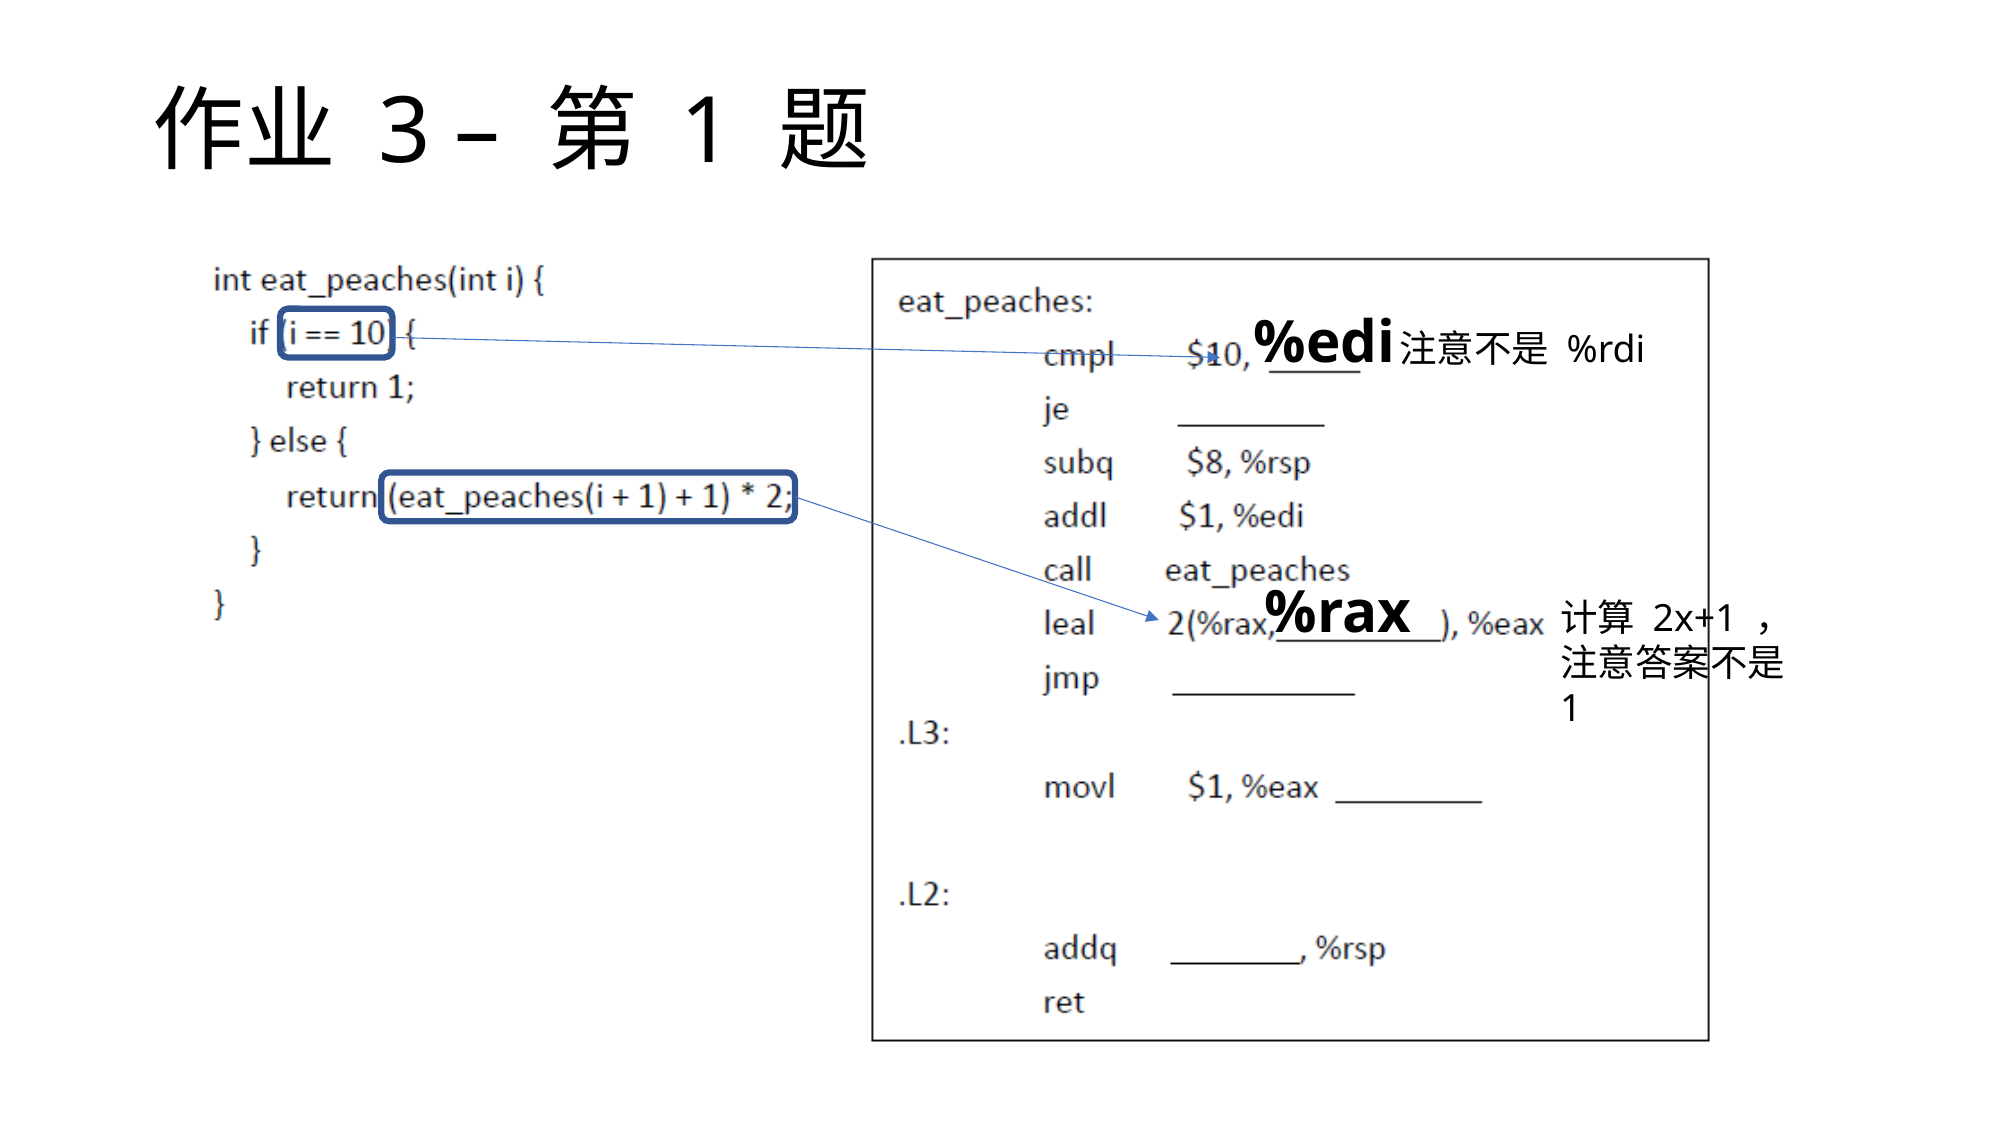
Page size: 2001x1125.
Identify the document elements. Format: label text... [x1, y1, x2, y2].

title 作业 3 – 第 1 题 [137, 59, 1863, 206]
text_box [794, 496, 1159, 620]
picture [177, 237, 1744, 1058]
text_box 计算 2x+1 ，注意答案不是1 [1744, 586, 1823, 737]
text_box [392, 337, 1220, 358]
